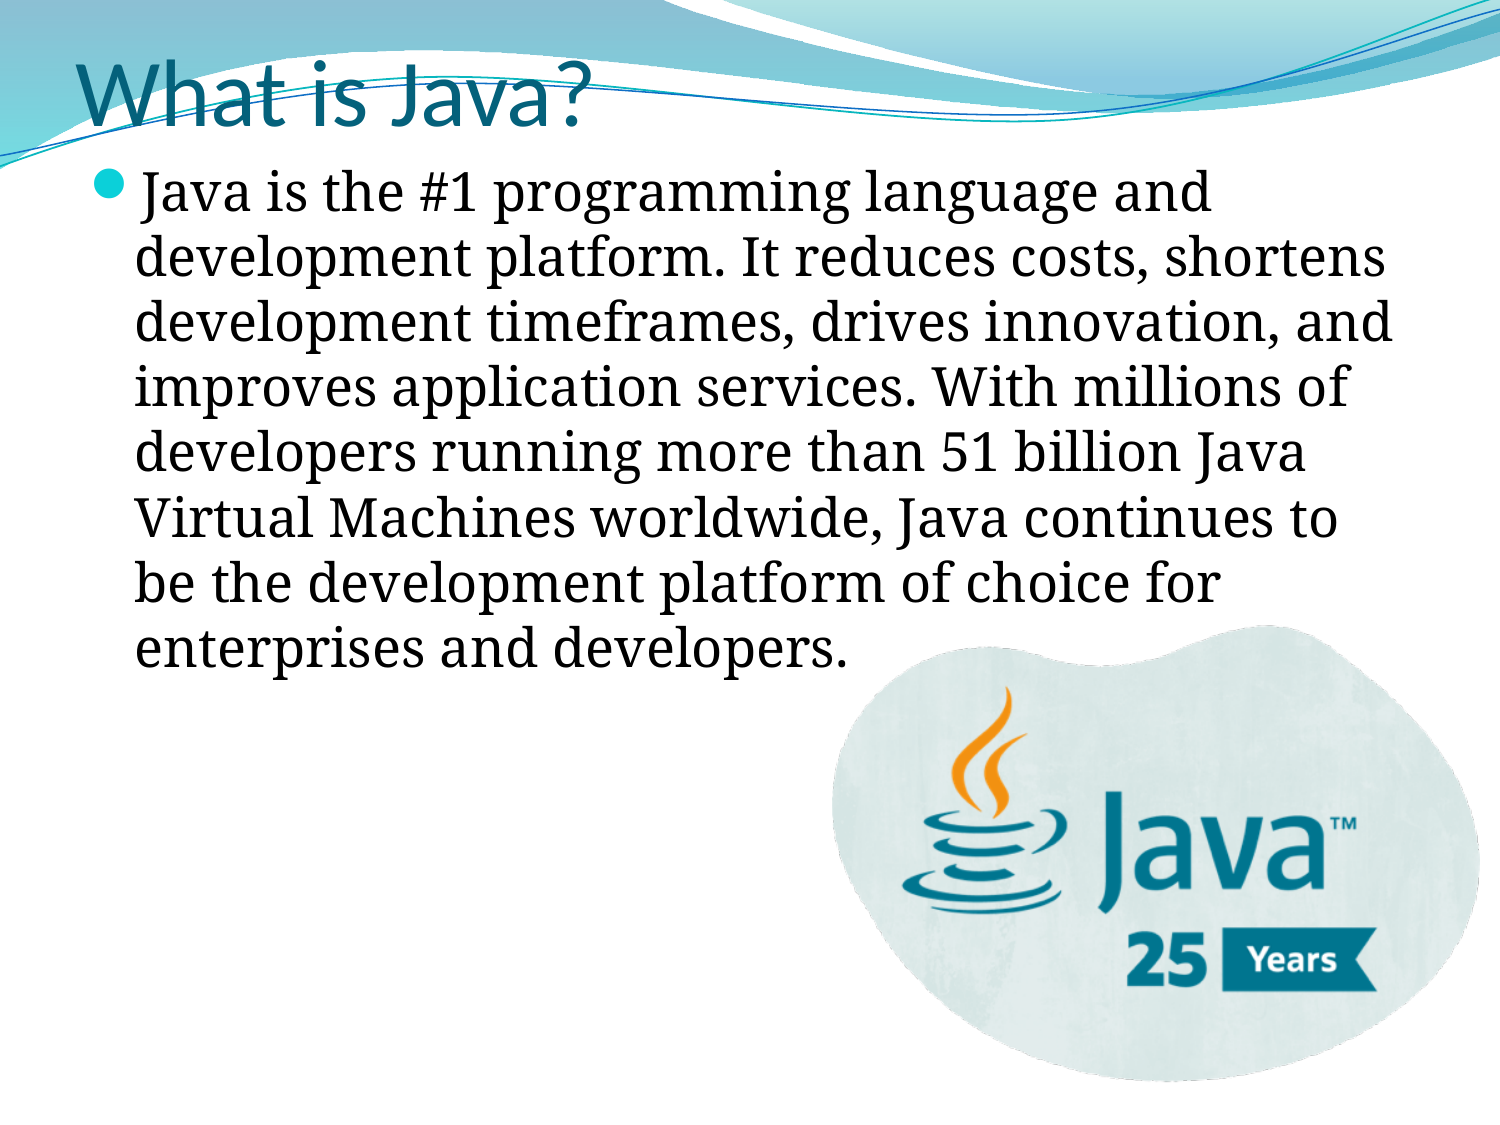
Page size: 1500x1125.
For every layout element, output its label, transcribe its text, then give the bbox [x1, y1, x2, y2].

list Java is the #1 programming language and development platform. It reduces costs, shortens development timeframes, drives innovation, and improves application services. With millions of developers running more than 51 billion Java Virtual Machines worldwide, Java continues to be the development platform of choice for enterprises and developers. [75, 149, 1425, 1038]
title What is Java? [75, 22, 1426, 146]
picture [832, 606, 1480, 1103]
